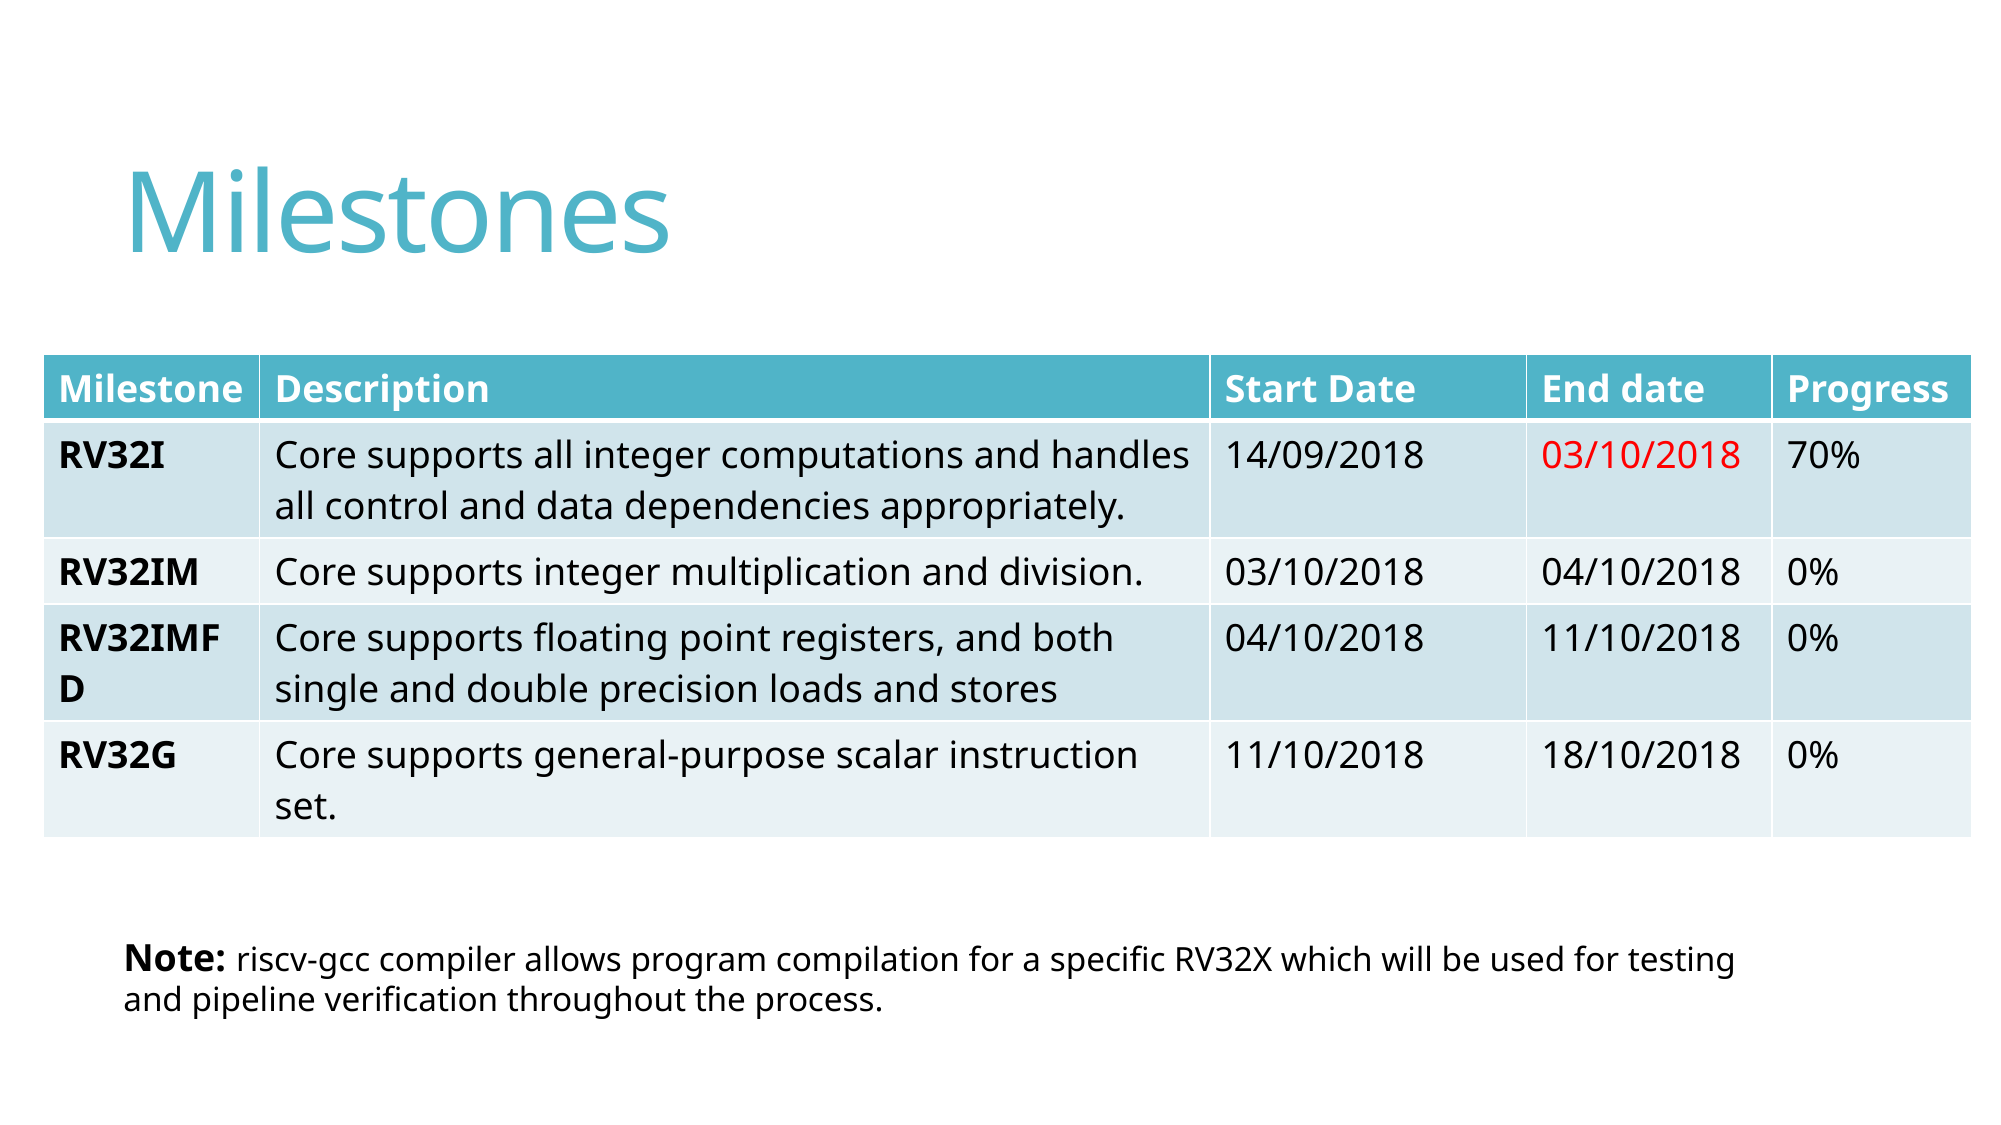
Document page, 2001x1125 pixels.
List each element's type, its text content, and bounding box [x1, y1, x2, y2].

table_cell 70% [1773, 423, 1971, 537]
table_cell 0% [1773, 539, 1971, 603]
table_cell 11/10/2018 [1211, 722, 1526, 837]
table_cell 11/10/2018 [1527, 605, 1771, 720]
table_cell Core supports general-purpose scalar instruction set. [260, 722, 1209, 837]
table_cell RV32G [44, 722, 259, 837]
table_cell Core supports all integer computations and handles all control and data dependencies appropriately. [260, 423, 1209, 537]
table_cell 03/10/2018 [1527, 423, 1771, 537]
title Milestones [107, 81, 1875, 354]
table_cell 0% [1773, 722, 1971, 837]
table_cell 0% [1773, 605, 1971, 720]
table_cell RV32IM [44, 539, 259, 603]
table_cell RV32I [44, 423, 259, 537]
table_cell 18/10/2018 [1527, 722, 1771, 837]
table_header Start Date [1211, 355, 1526, 418]
text_box Note: riscv-gcc compiler allows program compilation for a specific RV32X which will be used for testing and pipeline verification throughout the process. [108, 925, 1790, 1026]
table_header Progress [1773, 355, 1971, 418]
table_cell 04/10/2018 [1211, 605, 1526, 720]
table_cell 04/10/2018 [1527, 539, 1771, 603]
table_cell 03/10/2018 [1211, 539, 1526, 603]
table_header End date [1527, 355, 1771, 418]
table_cell Core supports floating point registers, and both single and double precision loads and stores [260, 605, 1209, 720]
table_cell 14/09/2018 [1211, 423, 1526, 537]
table_header Milestone [44, 355, 259, 418]
table_header Description [260, 355, 1209, 418]
table_cell RV32IMFD [44, 605, 259, 720]
table_cell Core supports integer multiplication and division. [260, 539, 1209, 603]
